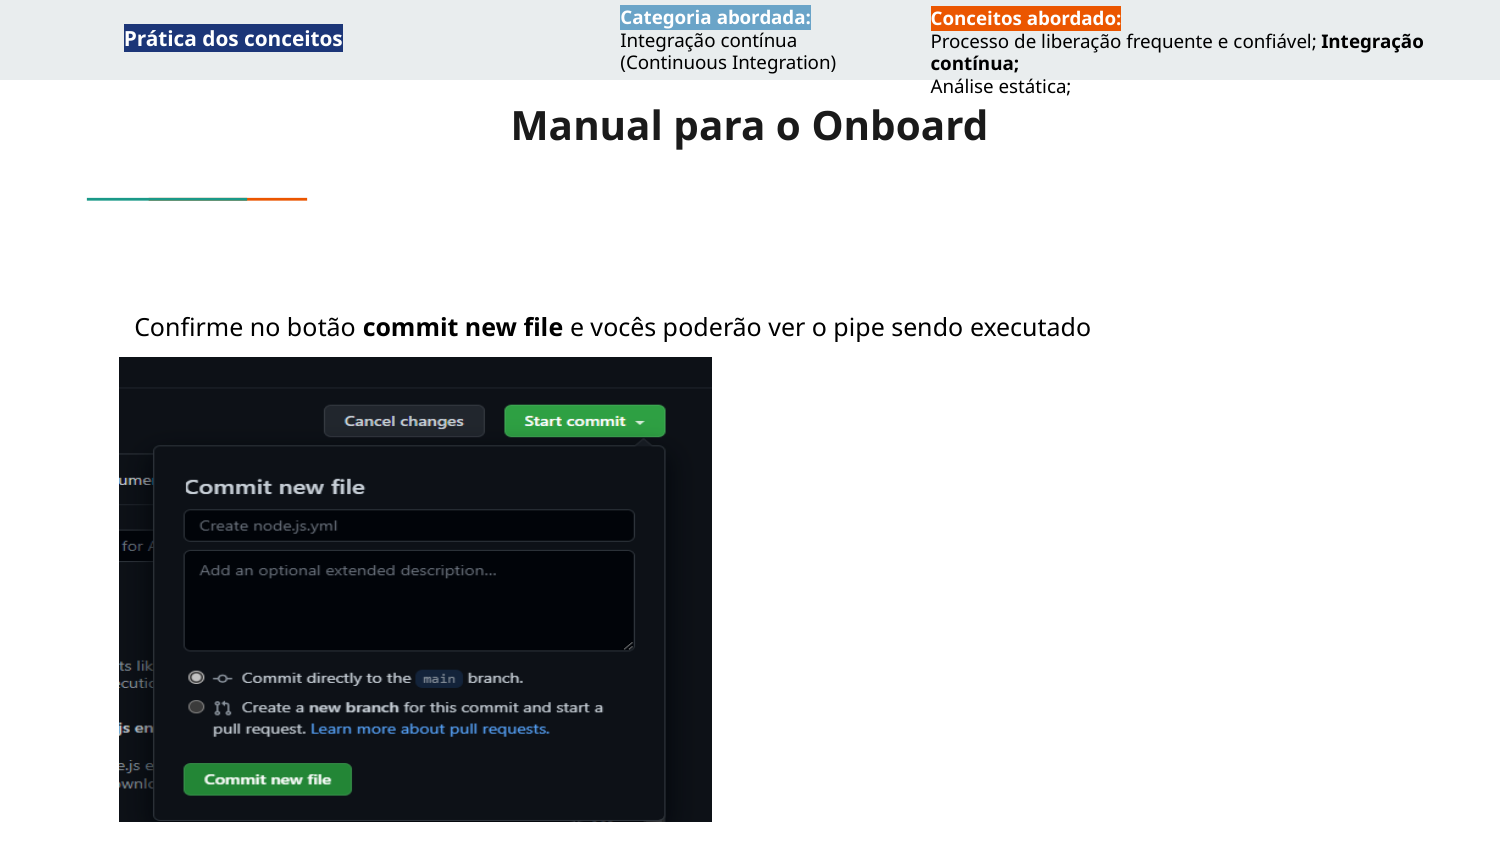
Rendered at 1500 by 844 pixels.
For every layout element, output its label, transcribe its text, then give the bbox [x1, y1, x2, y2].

text_box Categoria abordada: Integração contínua (Continuous Integration) [605, 0, 915, 89]
text_box Conceitos abordado: Processo de liberação frequente e confiável; Integração contínua; Análise estática; [915, 0, 1494, 113]
title Manual para o Onboard [119, 85, 1381, 173]
text_box Prática dos conceitos [109, 12, 602, 63]
list Confirme no botão commit new file e vocês poderão ver o pipe sendo executado [119, 228, 1381, 809]
picture [119, 357, 713, 822]
